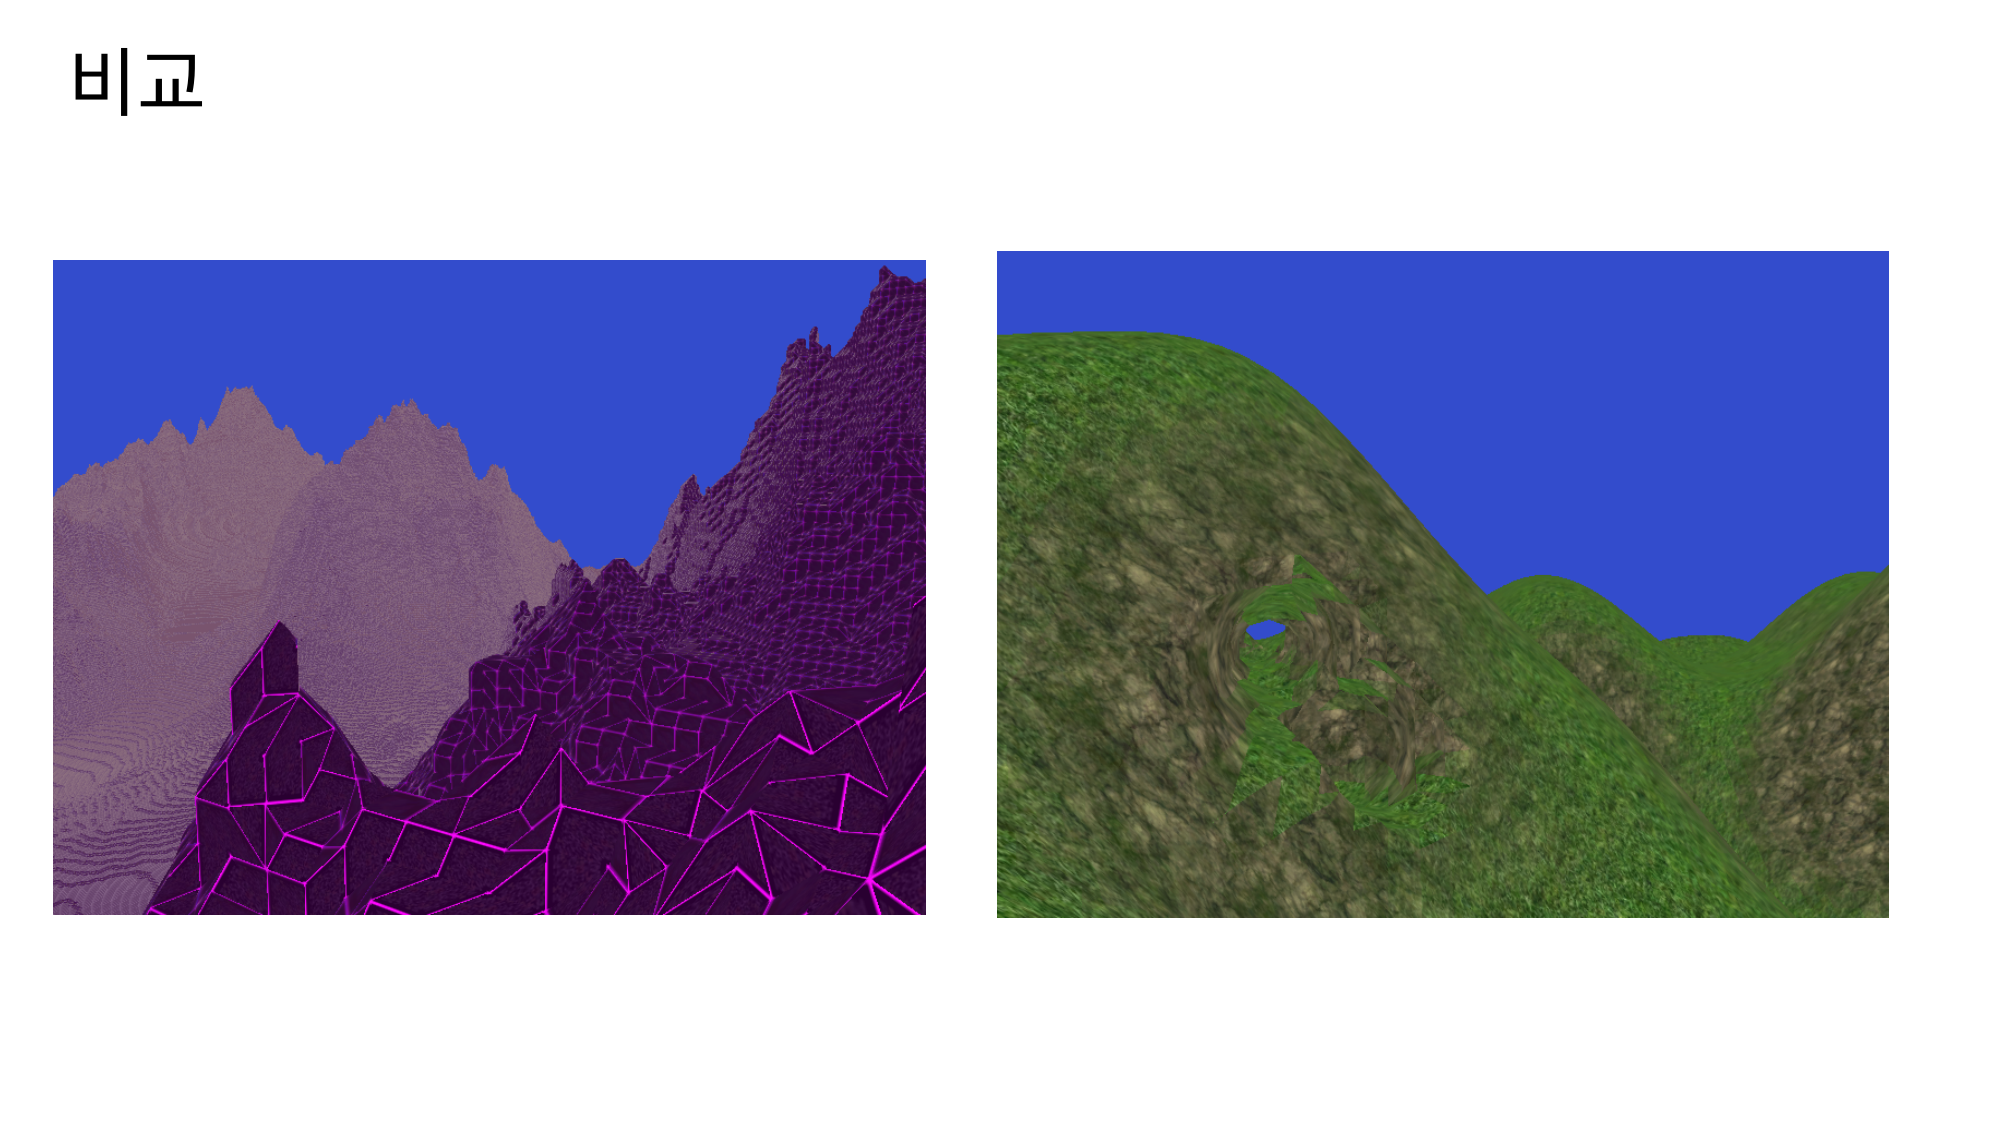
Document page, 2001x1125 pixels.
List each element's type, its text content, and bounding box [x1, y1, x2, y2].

picture [997, 251, 1889, 918]
picture [53, 260, 926, 915]
text_box 비교 [53, 0, 1090, 172]
